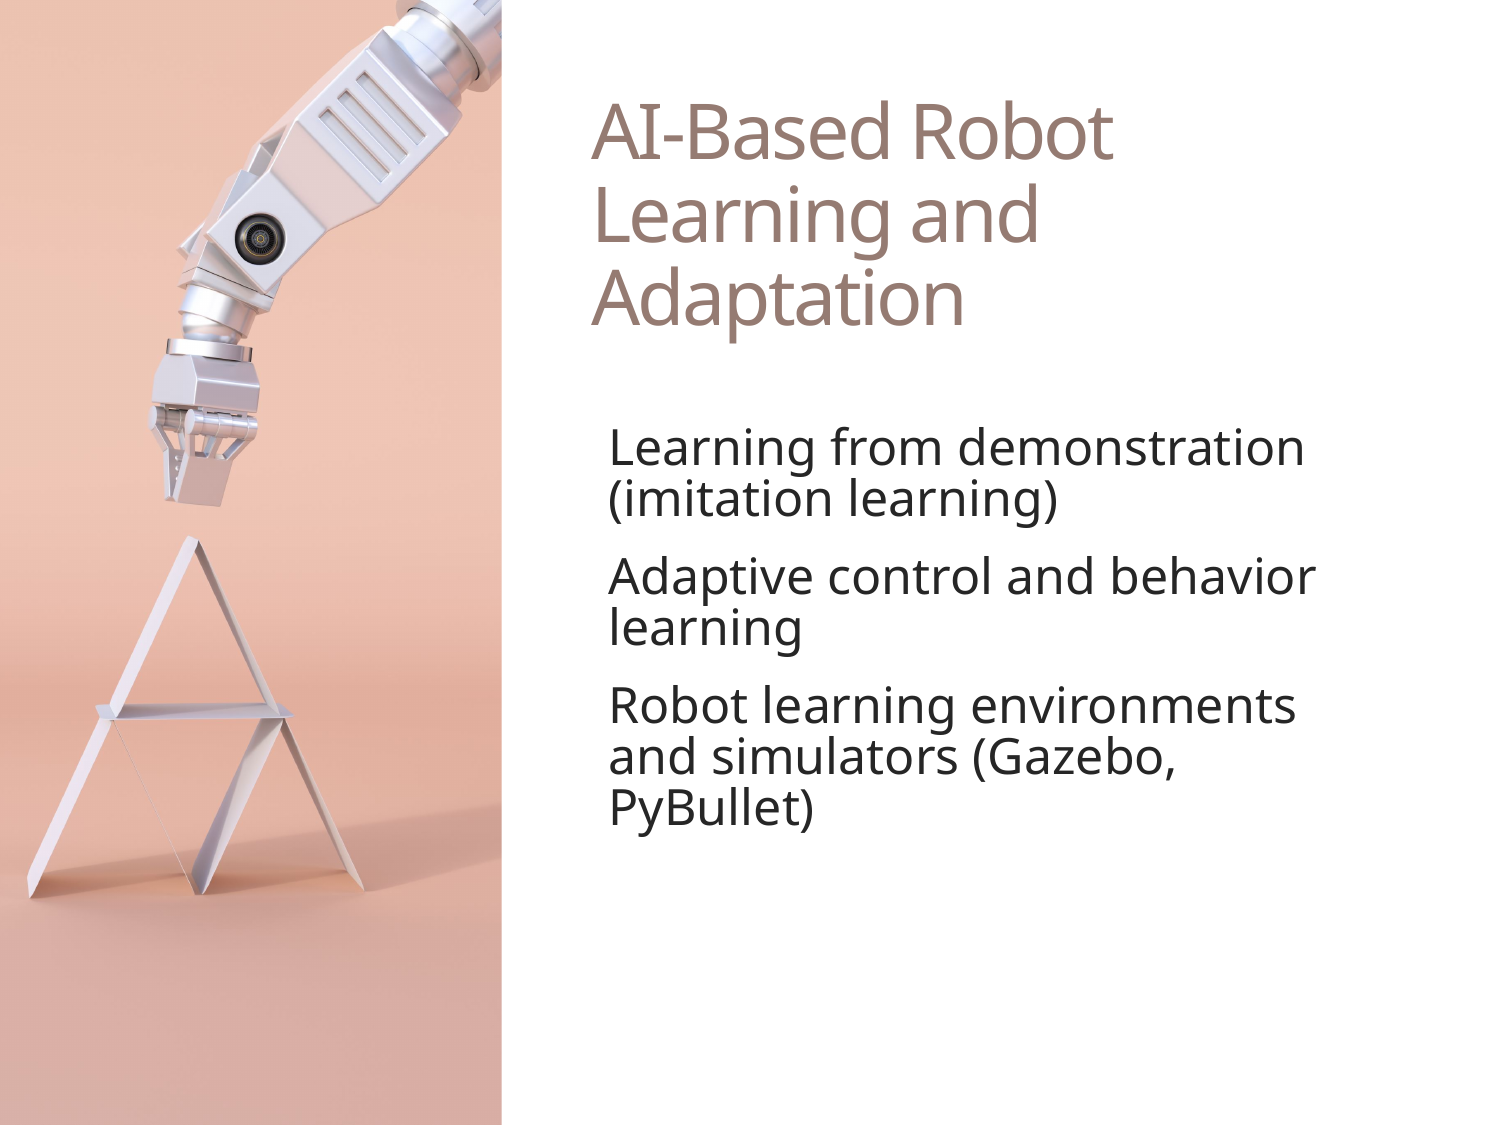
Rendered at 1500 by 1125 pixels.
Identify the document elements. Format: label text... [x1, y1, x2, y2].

title AI-Based Robot Learning and Adaptation [576, 81, 1384, 354]
list Learning from demonstration (imitation learning) Adaptive control and behavior learning Robot learning environments and simulators (Gazebo, PyBullet) [578, 329, 1370, 948]
picture [0, 0, 502, 1125]
